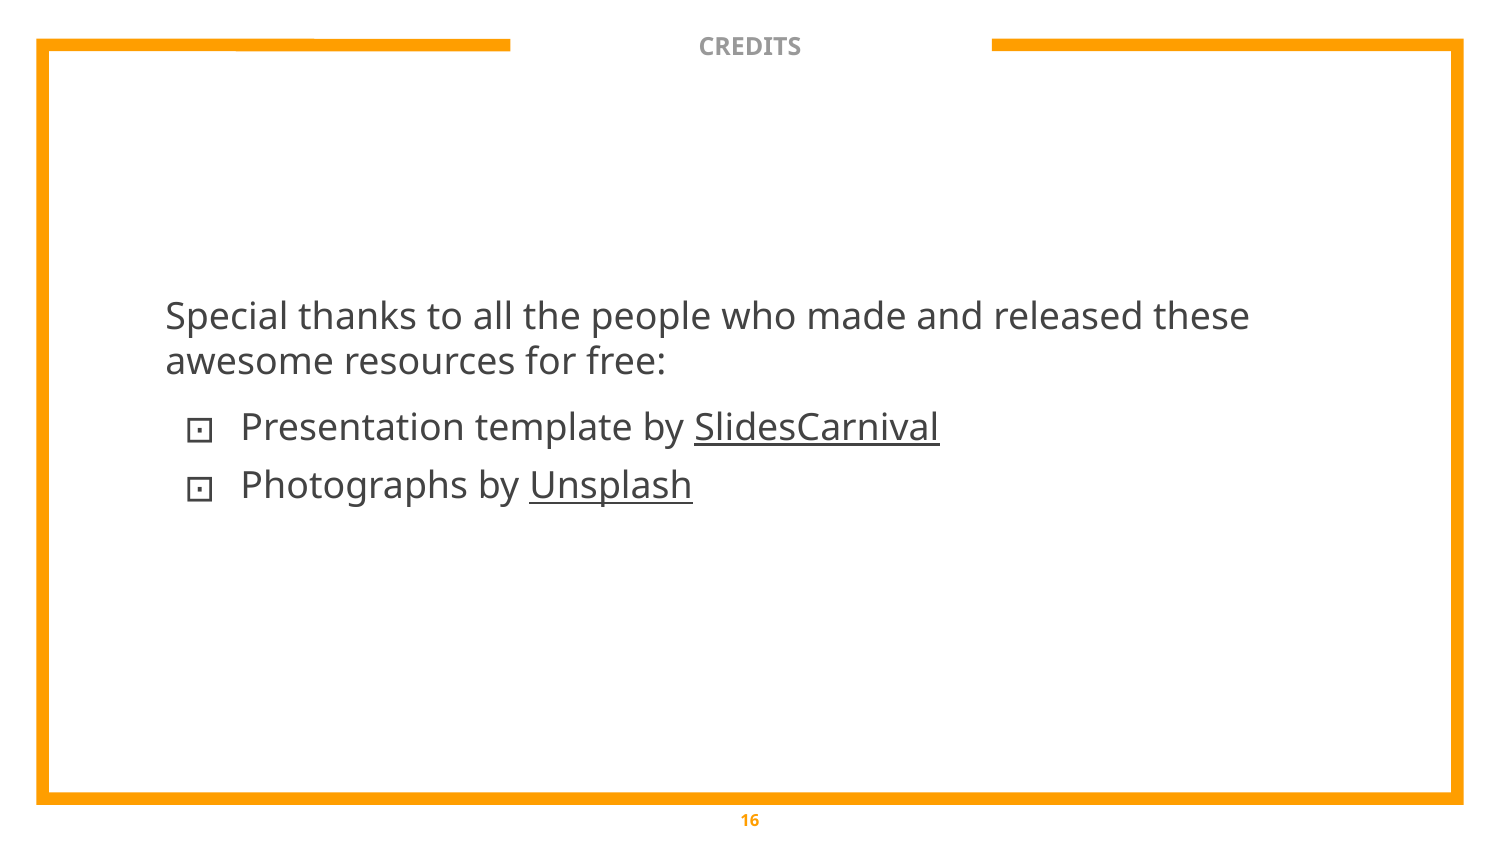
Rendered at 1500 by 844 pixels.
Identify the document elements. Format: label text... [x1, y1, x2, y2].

list Special thanks to all the people who made and released these awesome resources for free: Presentation template by SlidesCarnival Photographs by Unsplash [150, 277, 1350, 567]
title CREDITS [531, 16, 969, 76]
slide_number 16 [0, 798, 1500, 844]
